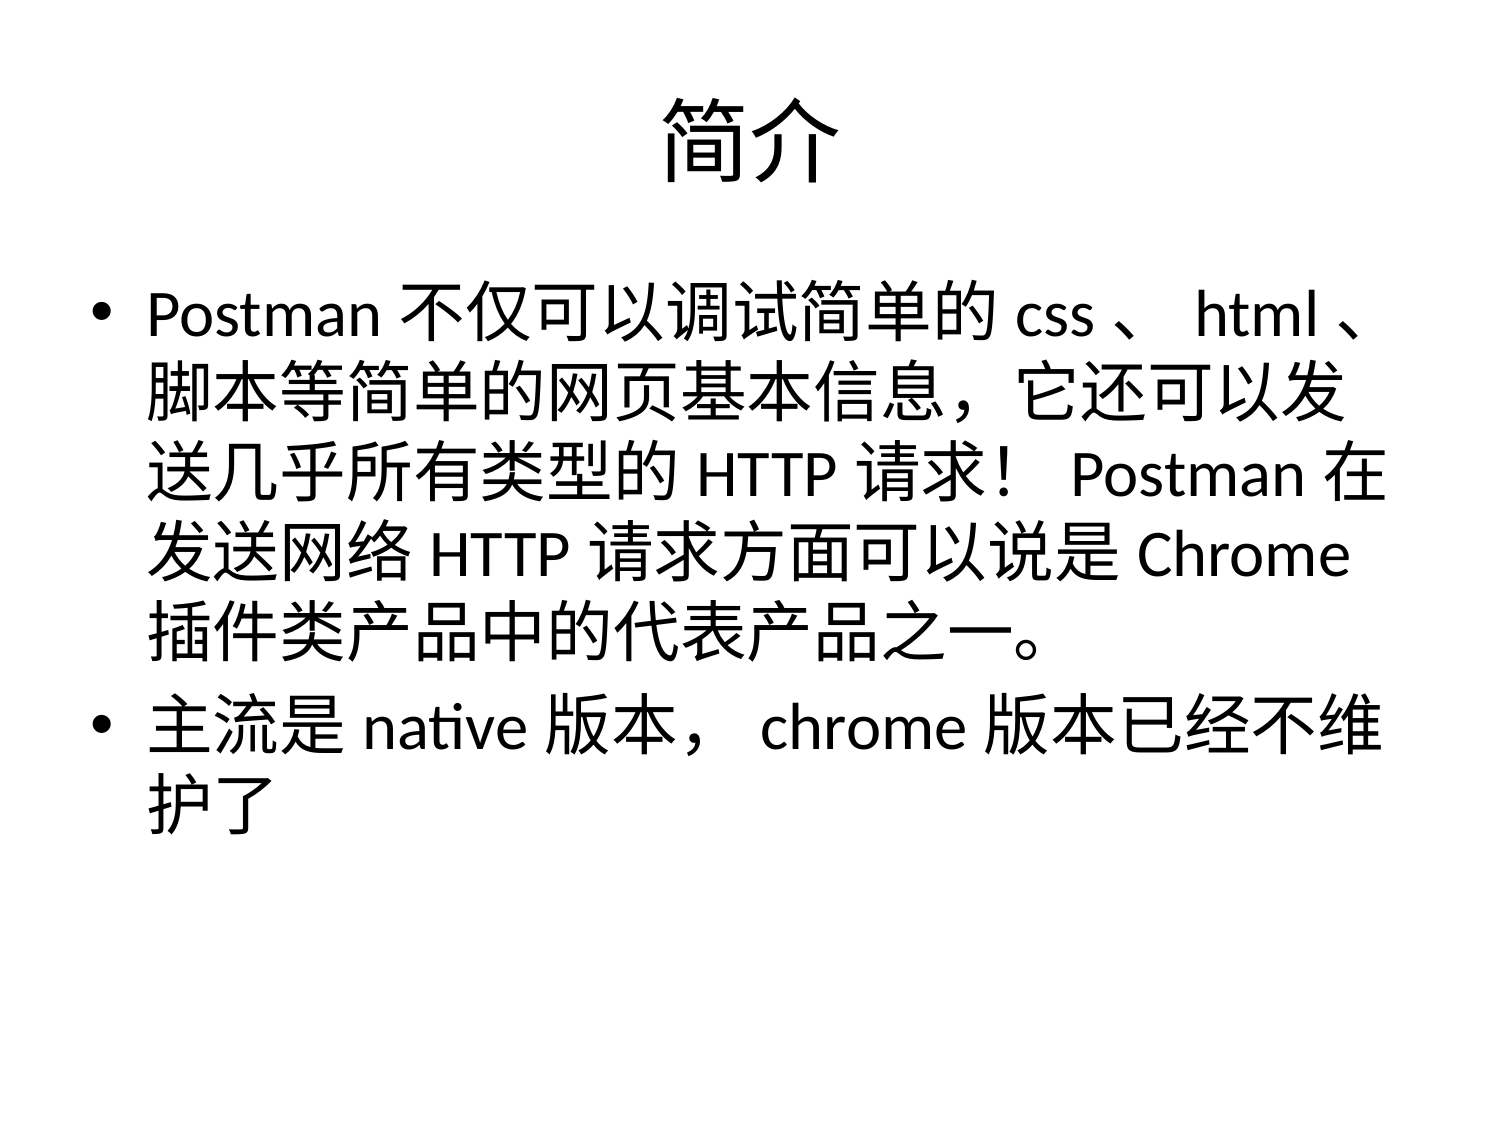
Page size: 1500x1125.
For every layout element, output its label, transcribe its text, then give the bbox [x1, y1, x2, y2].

list Postman不仅可以调试简单的css、html、脚本等简单的网页基本信息，它还可以发送几乎所有类型的HTTP请求！Postman在发送网络HTTP请求方面可以说是Chrome插件类产品中的代表产品之一。 主流是native版本，chrome版本已经不维护了 [75, 262, 1425, 1005]
title 简介 [75, 45, 1425, 233]
